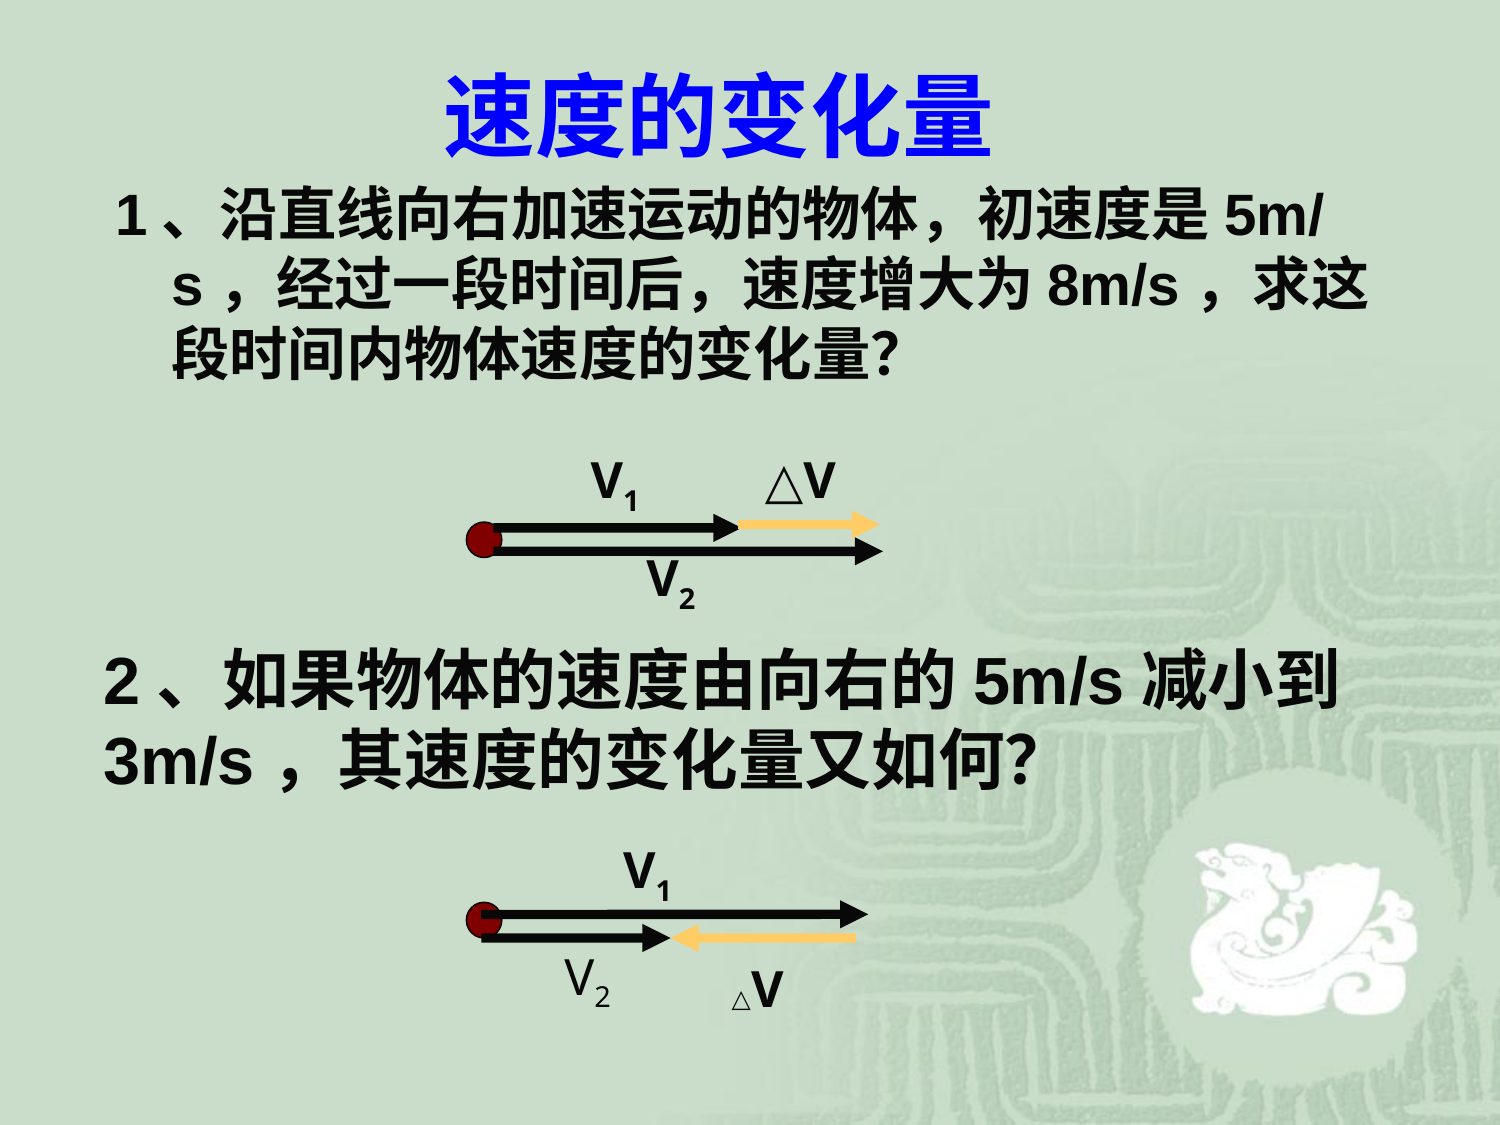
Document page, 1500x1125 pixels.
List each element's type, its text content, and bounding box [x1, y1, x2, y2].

text_box △V [750, 441, 892, 517]
title 速度的变化量 [187, 32, 1250, 170]
text_box [727, 545, 884, 558]
text_box V1 [608, 831, 703, 914]
picture [0, 0, 1500, 1125]
text_box [466, 902, 502, 938]
text_box [493, 521, 742, 535]
text_box V1 [575, 441, 680, 525]
list 1、沿直线向右加速运动的物体，初速度是5m/s，经过一段时间后，速度增大为8m/s，求这段时间内物体速度的变化量？ [100, 170, 1438, 446]
text_box V2 [549, 939, 626, 1021]
text_box [481, 908, 869, 921]
text_box [481, 931, 669, 945]
text_box V2 [631, 539, 727, 623]
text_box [670, 937, 857, 1026]
text_box [738, 518, 880, 531]
text_box [466, 522, 502, 558]
text_box 2、如果物体的速度由向右的5m/s减小到3m/s，其速度的变化量又如何？ [88, 630, 1400, 806]
